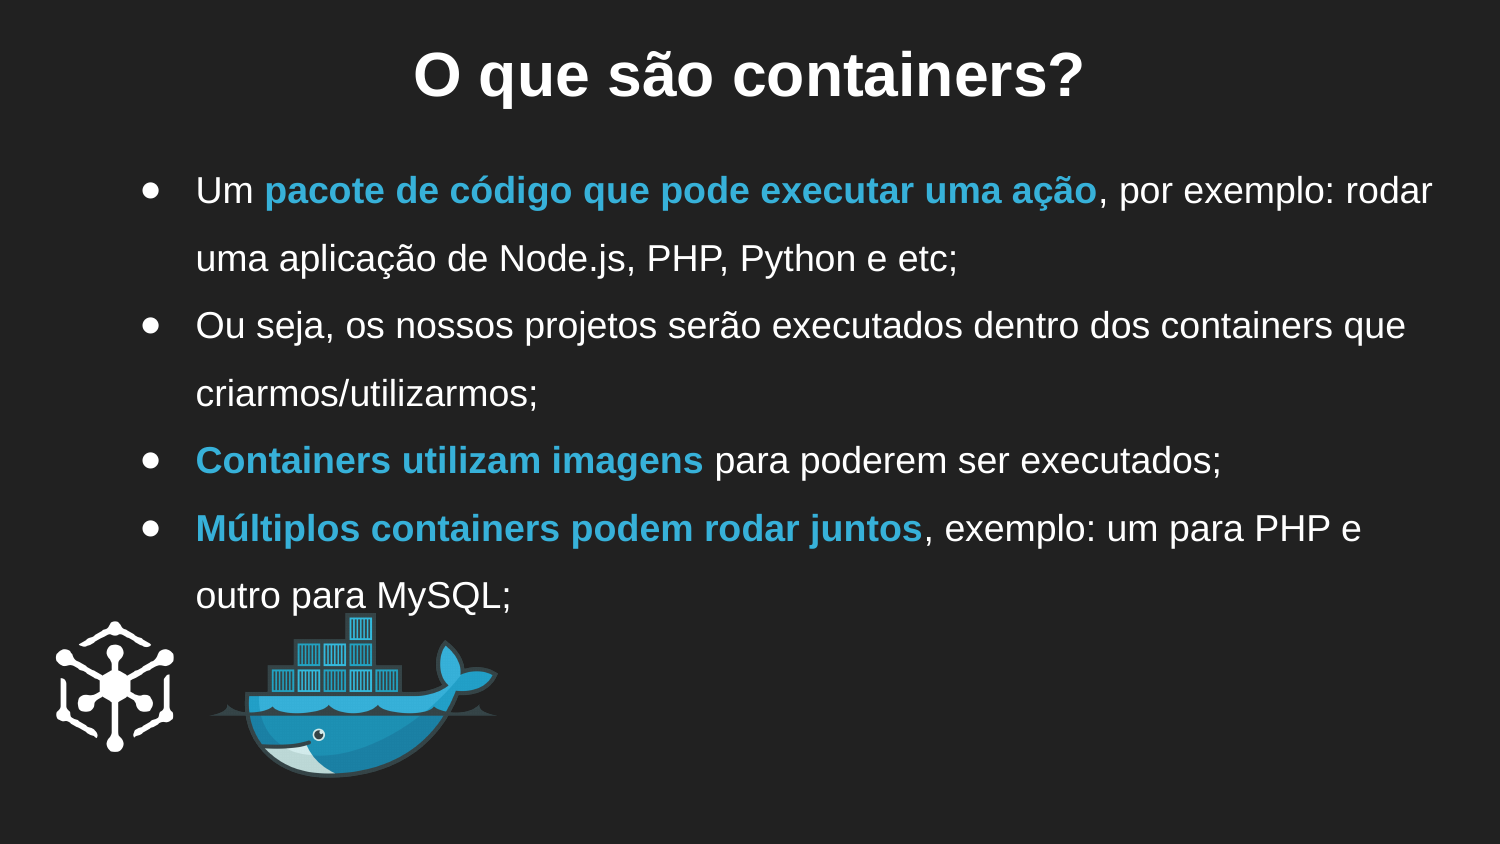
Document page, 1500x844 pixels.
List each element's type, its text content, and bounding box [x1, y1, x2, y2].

text_box Um pacote de código que pode executar uma ação, por exemplo: rodar uma aplicação de Node.js, PHP, Python e etc; Ou seja, os nossos projetos serão executados dentro dos containers que criarmos/utilizarmos; Containers utilizam imagens para poderem ser executados; Múltiplos containers podem rodar juntos, exemplo: um para PHP e outro para MySQL; [105, 128, 1456, 618]
picture [209, 613, 499, 785]
picture [54, 621, 174, 752]
text_box O que são containers? [198, 18, 1302, 128]
